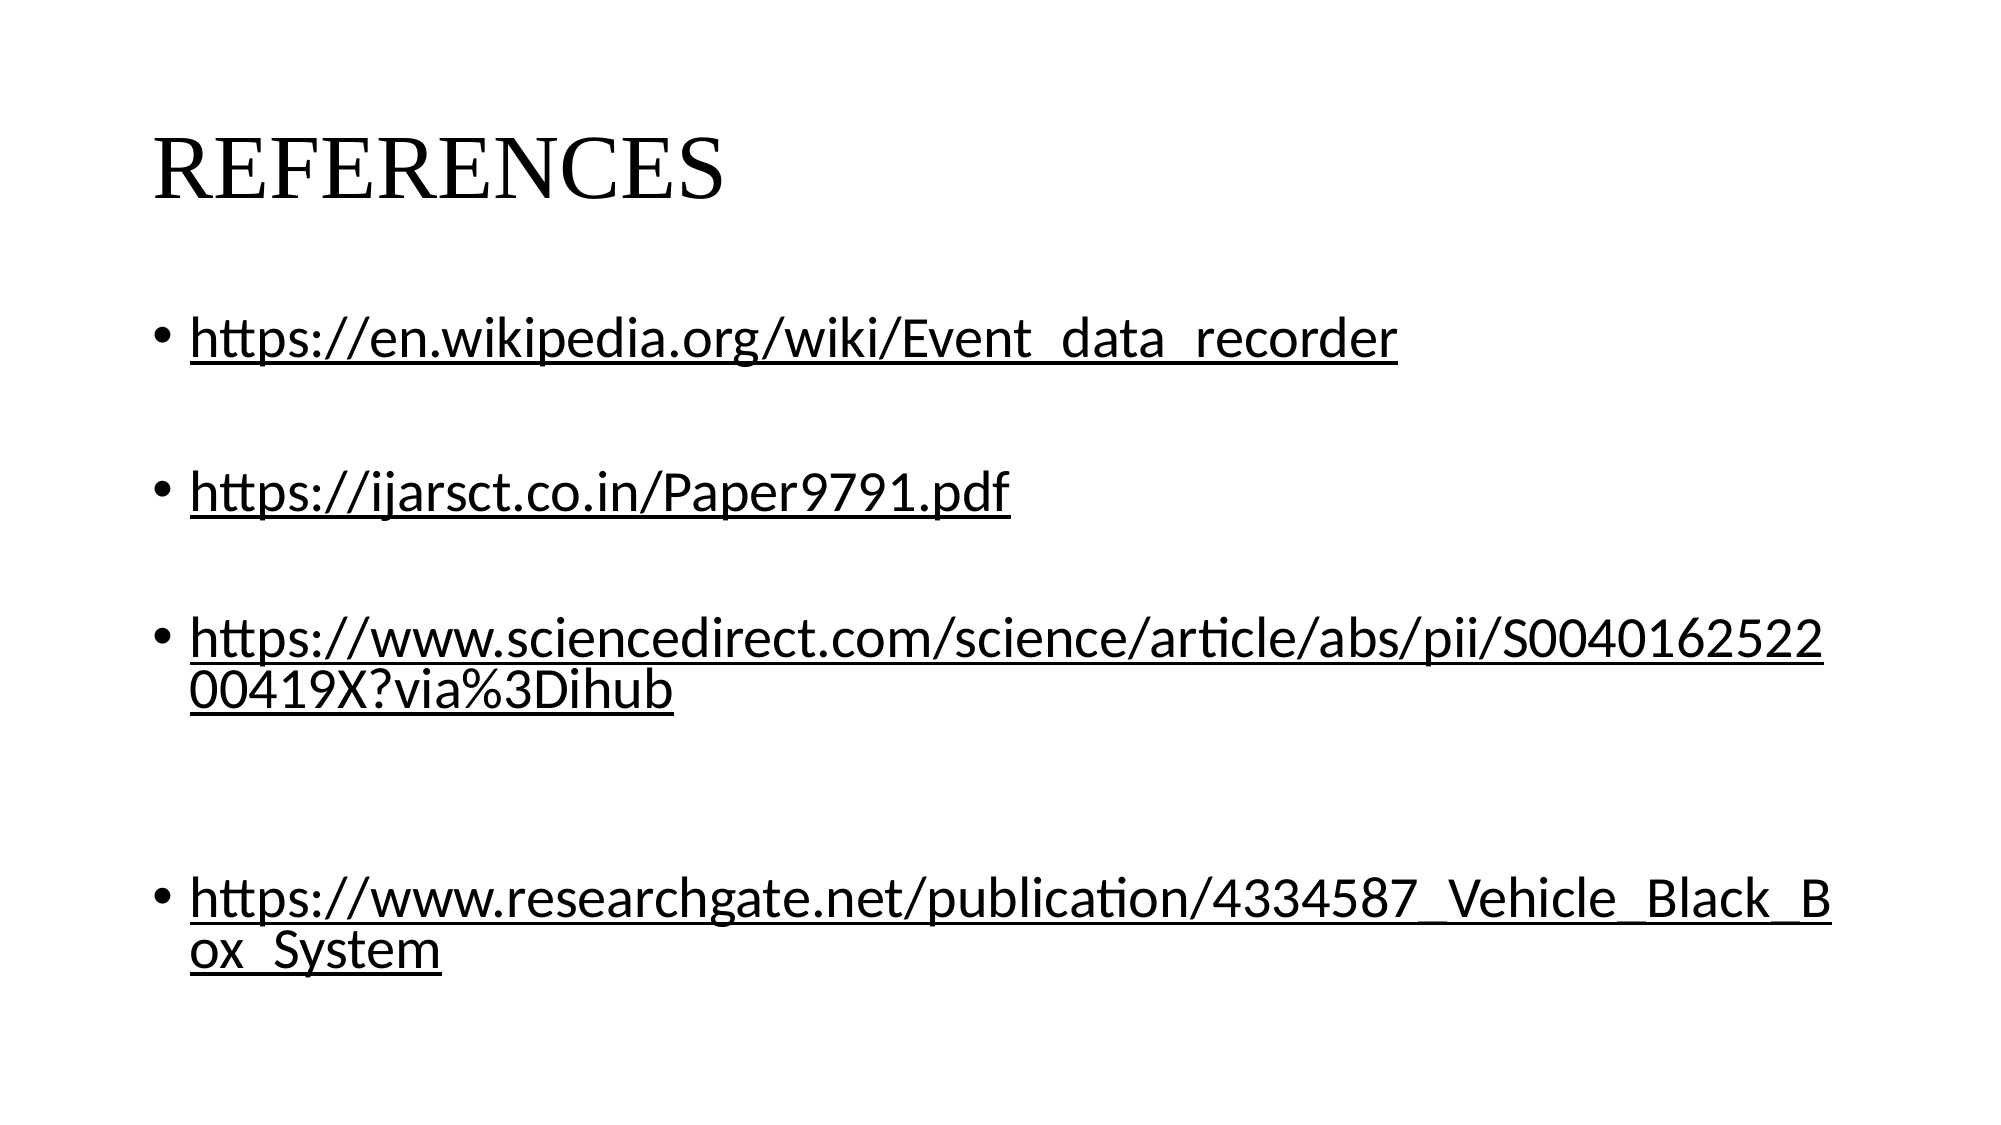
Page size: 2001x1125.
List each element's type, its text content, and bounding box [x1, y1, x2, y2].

list https://en.wikipedia.org/wiki/Event_data_recorder https://ijarsct.co.in/Paper9791.pdf https://www.sciencedirect.com/science/article/abs/pii/S004016252200419X?via%3Dihub https://www.researchgate.net/publication/4334587_Vehicle_Black_Box_System [137, 299, 1863, 1014]
title REFERENCES [137, 59, 1863, 278]
